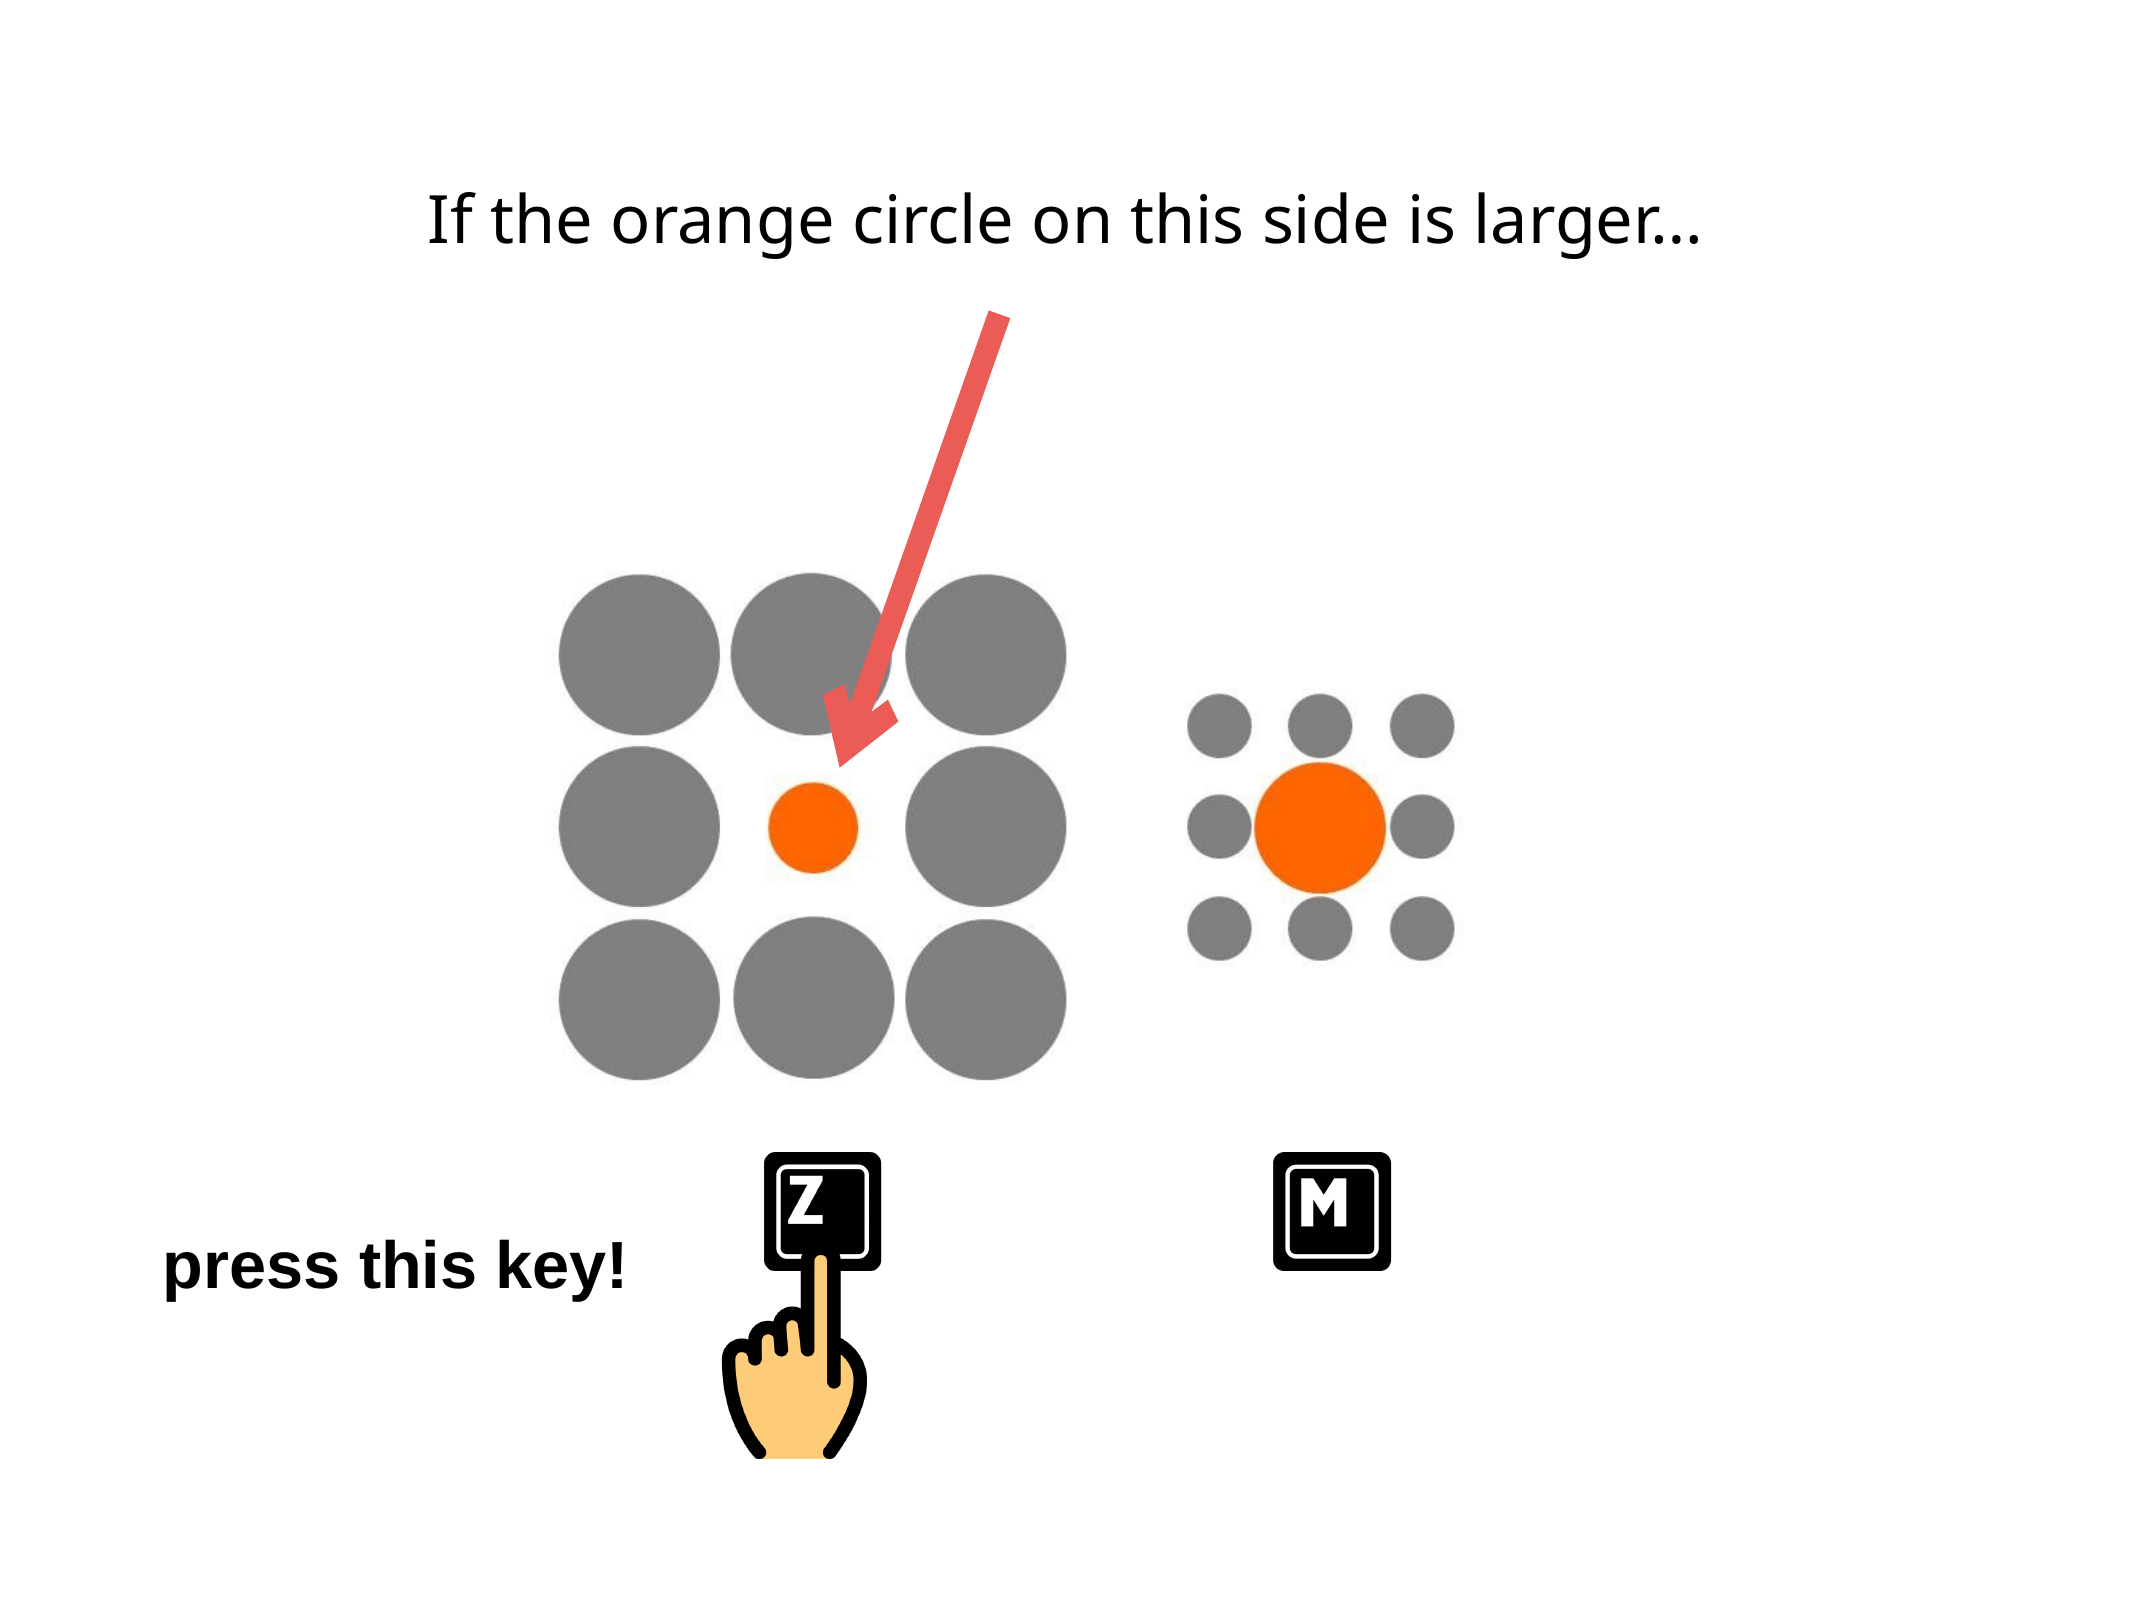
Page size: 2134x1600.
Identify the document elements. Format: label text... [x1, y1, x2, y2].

text_box If the orange circle on this side is larger… [188, 168, 1945, 265]
picture [422, 344, 1711, 1459]
text_box press this key! [154, 1213, 419, 1311]
